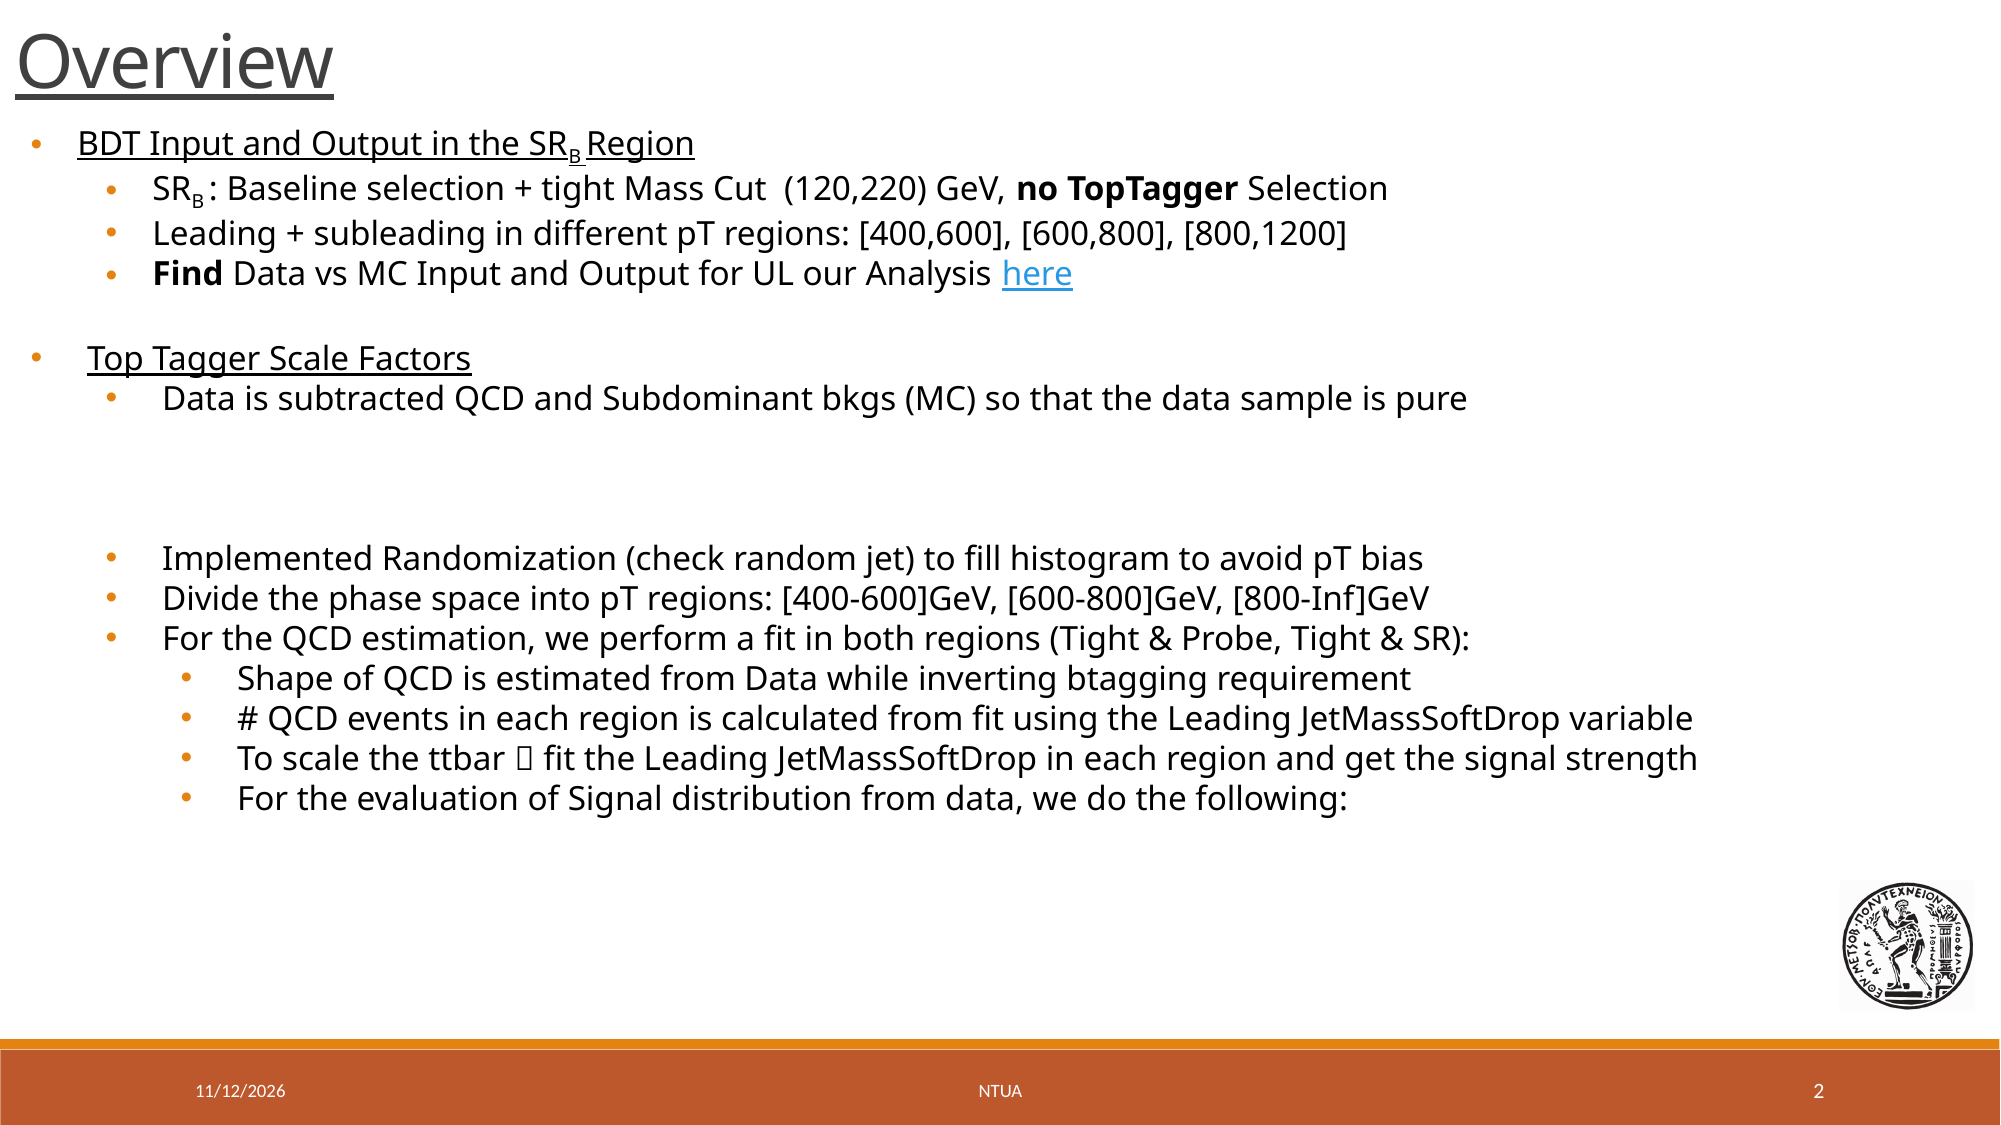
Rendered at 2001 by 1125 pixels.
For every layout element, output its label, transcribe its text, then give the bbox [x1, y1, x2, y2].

footer NTUA [604, 1059, 1396, 1120]
picture [1839, 880, 1975, 1012]
title Overview [0, 5, 1196, 112]
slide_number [180, 1059, 586, 1120]
slide_number 2 [1624, 1059, 1840, 1120]
